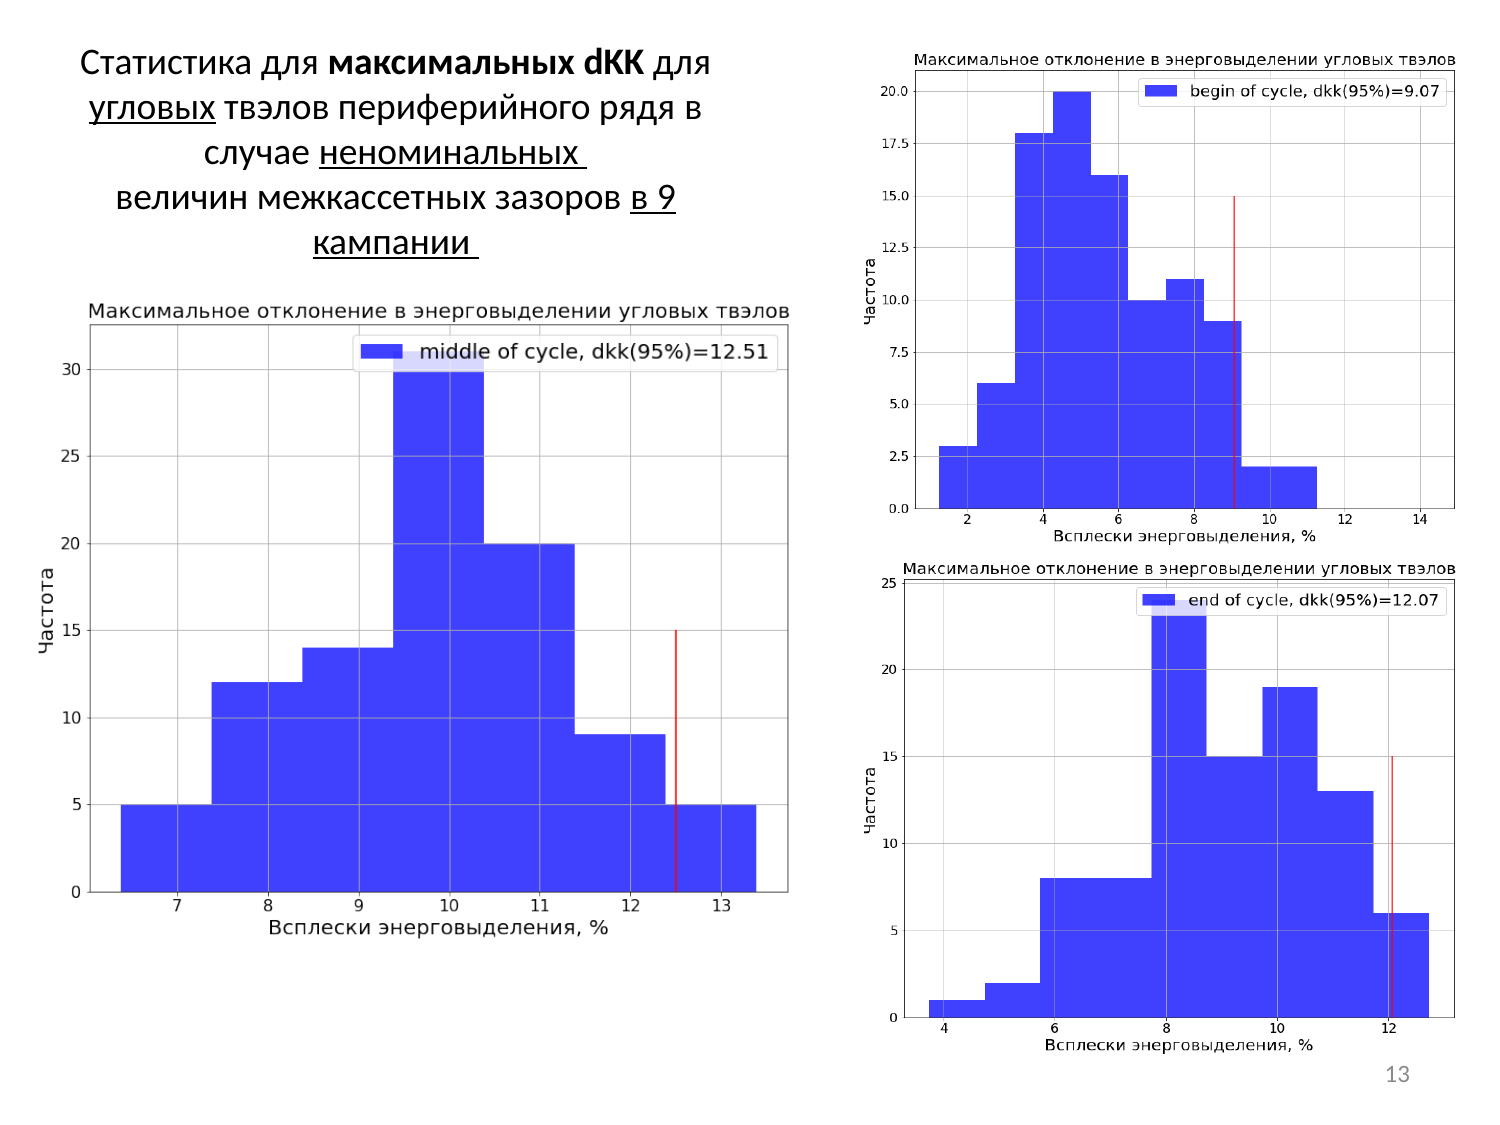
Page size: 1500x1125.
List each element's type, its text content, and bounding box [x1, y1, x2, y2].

slide_number 13 [1074, 1067, 1425, 1103]
picture [29, 295, 797, 946]
picture [855, 556, 1461, 1059]
text_box Статистика для максимальных dKK для угловых твэлов периферийного рядя в случае неноминальных величин межкассетных зазоров в 9 кампании [29, 29, 762, 270]
picture [855, 46, 1461, 550]
